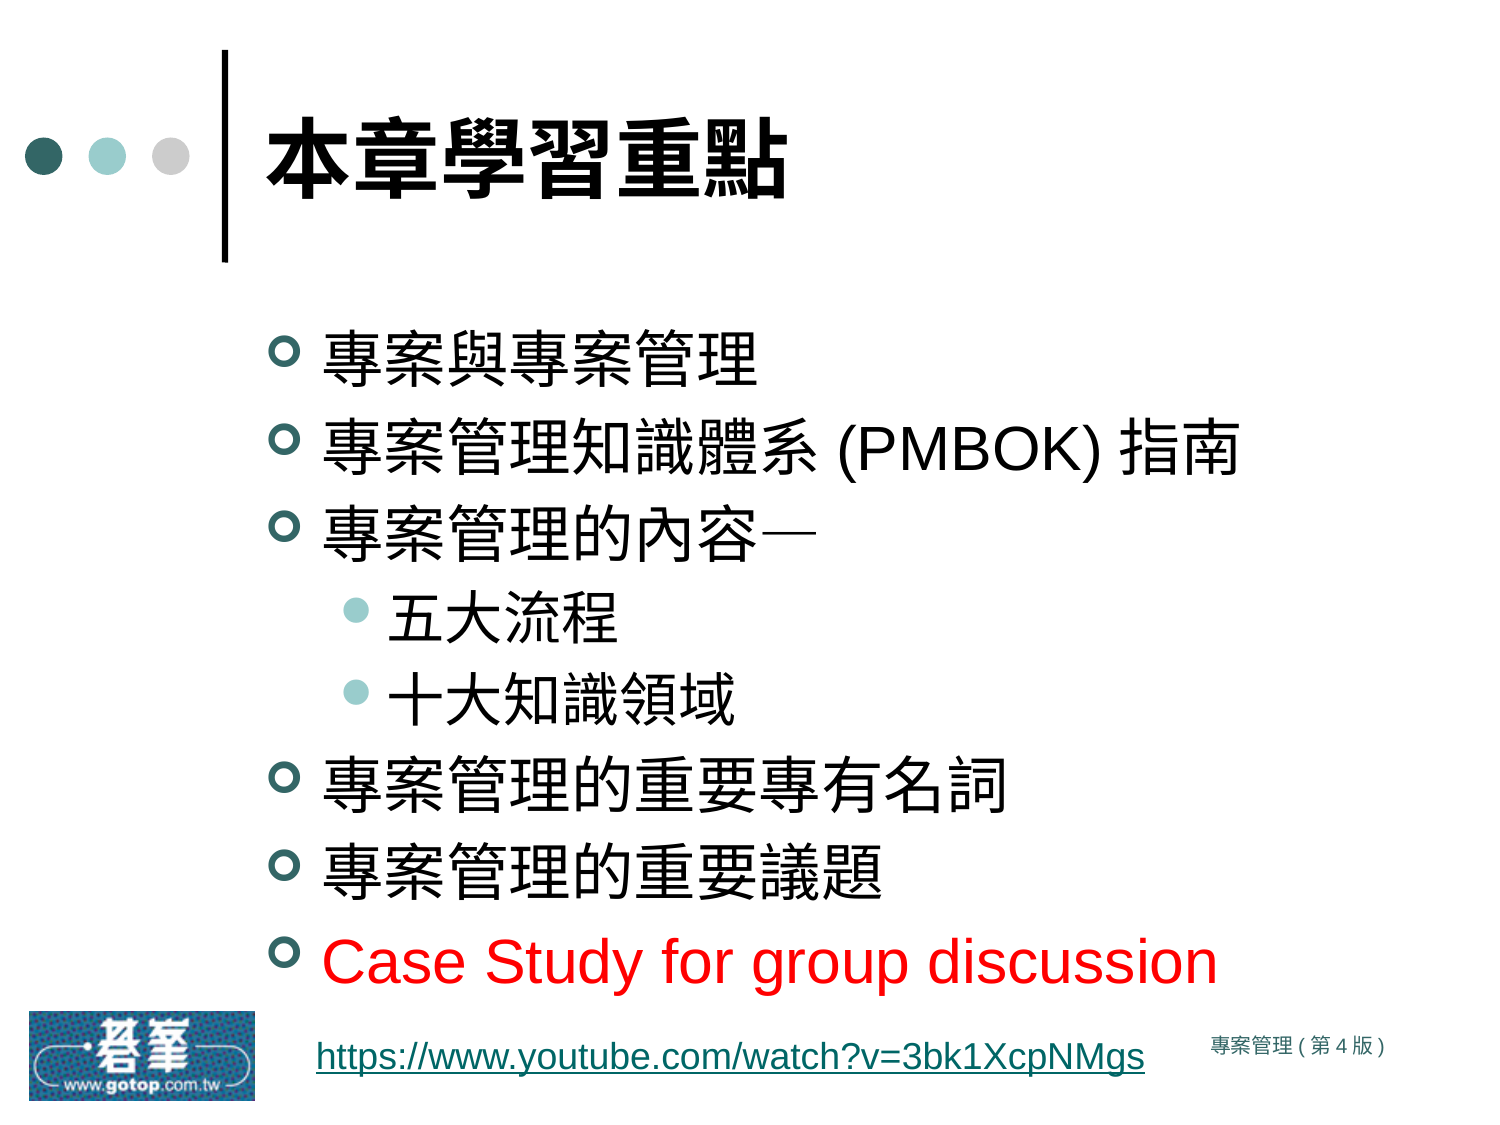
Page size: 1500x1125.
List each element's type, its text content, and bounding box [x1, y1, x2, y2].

slide_number 專案管理(第4版) [1087, 1025, 1400, 1100]
text_box https://www.youtube.com/watch?v=3bk1XcpNMgs [301, 1024, 1187, 1085]
list 專案與專案管理 專案管理知識體系(PMBOK)指南 專案管理的內容— 五大流程 十大知識領域 專案管理的重要專有名詞 專案管理的重要議題 Case Study for group discussion [249, 312, 1400, 988]
picture [29, 1011, 255, 1101]
title 本章學習重點 [249, 31, 1400, 282]
